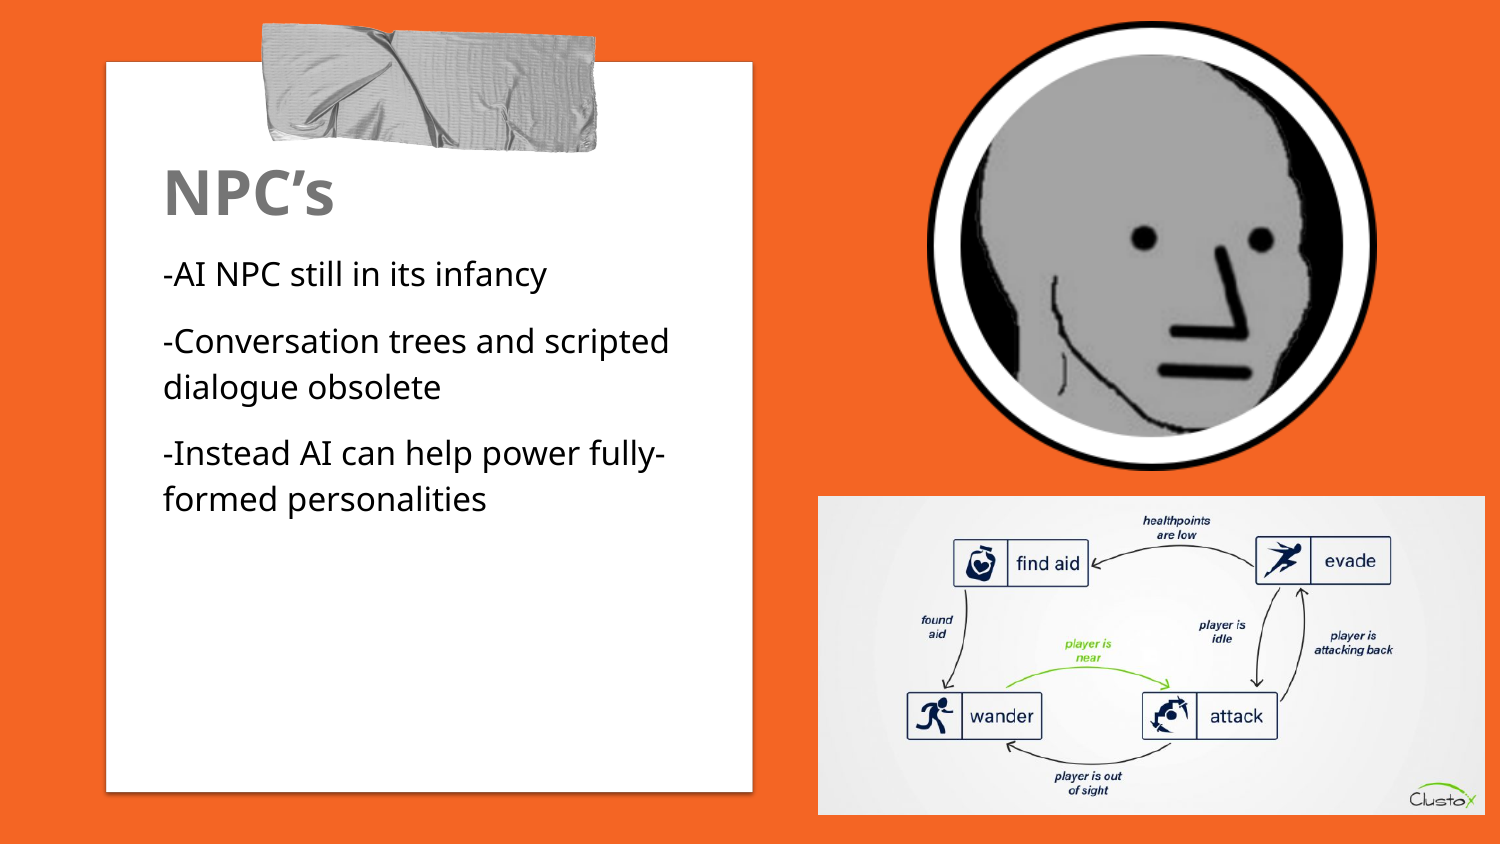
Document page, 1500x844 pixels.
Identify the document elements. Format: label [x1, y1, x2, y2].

picture [926, 21, 1377, 472]
picture [818, 496, 1486, 815]
picture [80, 21, 779, 823]
